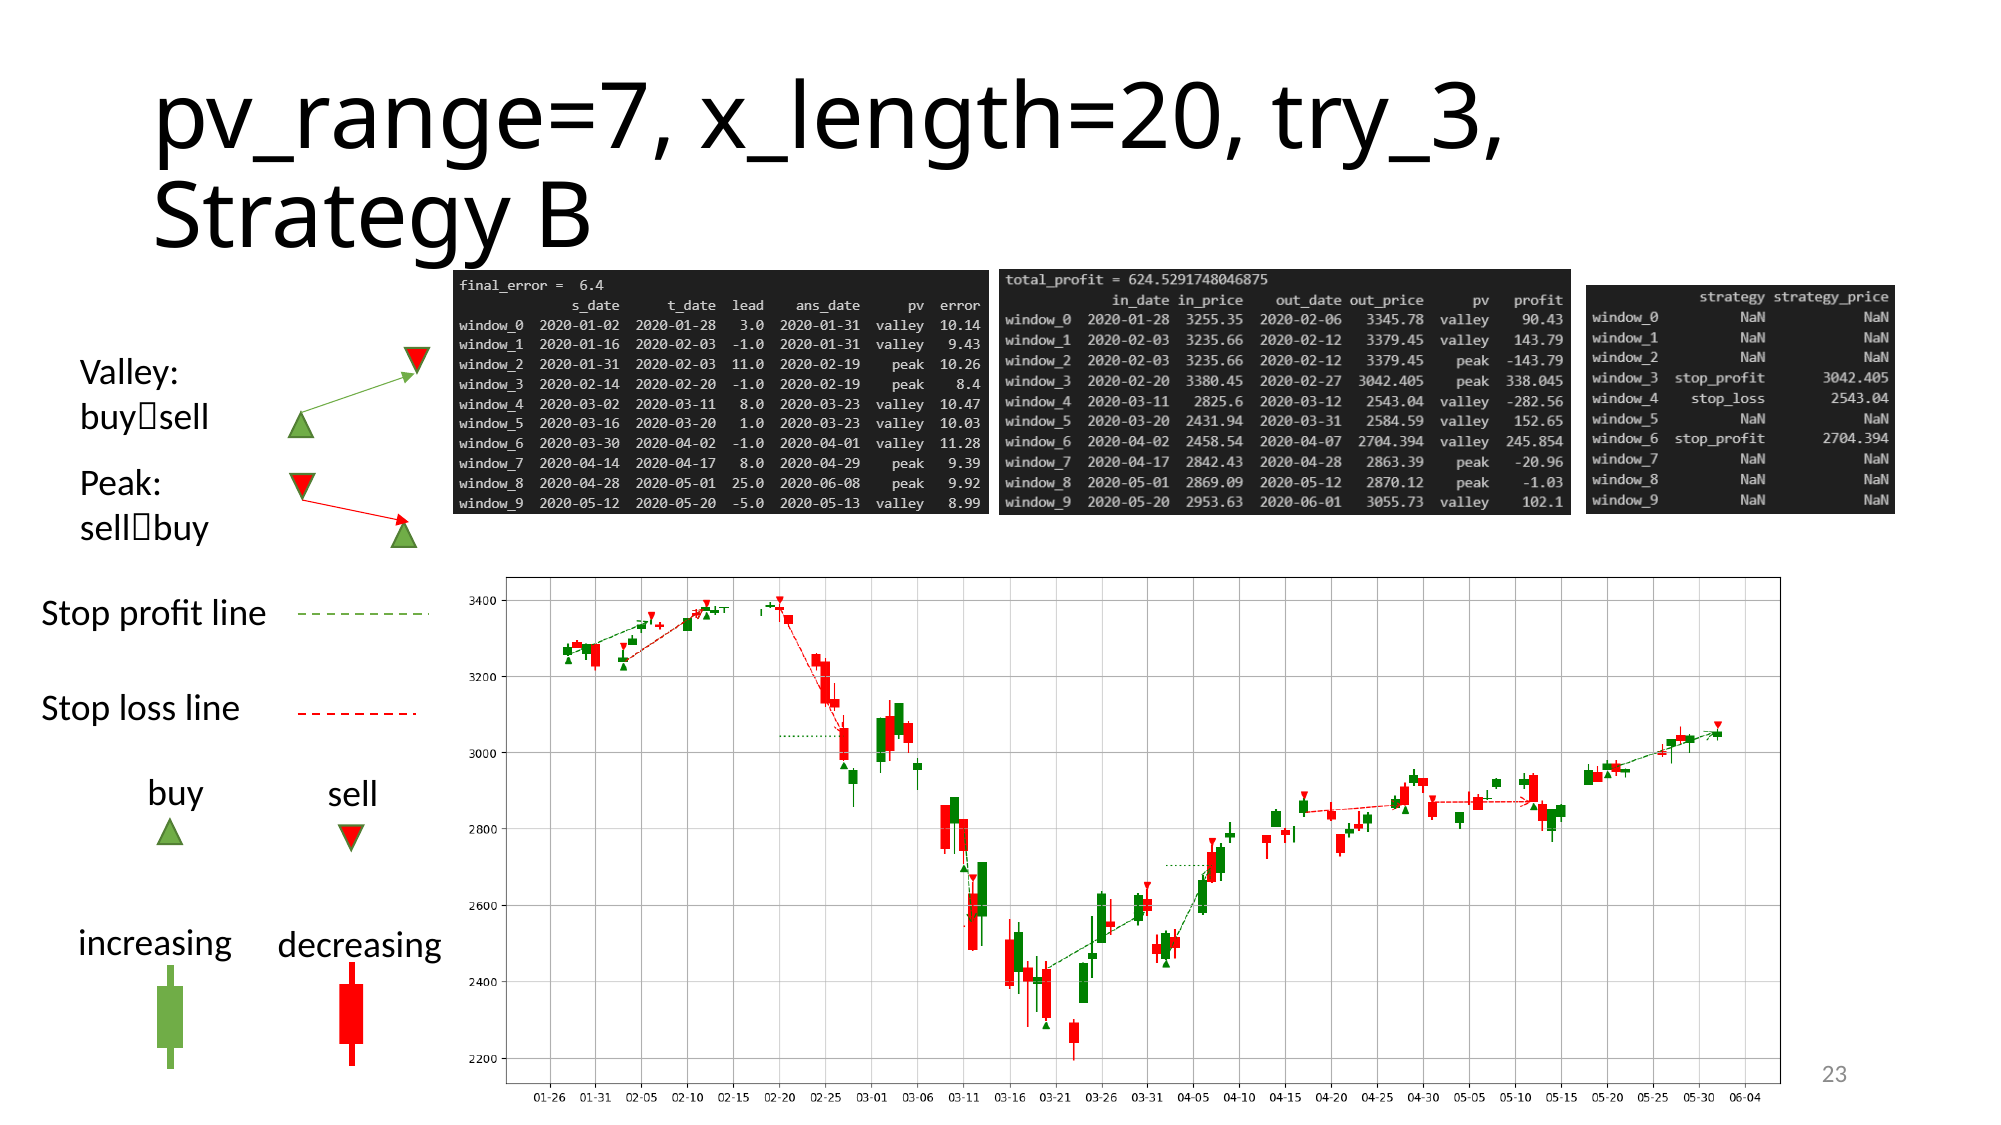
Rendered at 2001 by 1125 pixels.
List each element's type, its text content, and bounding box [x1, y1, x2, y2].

title pv_range=7, x_length=20, try_3, Strategy B [137, 59, 1863, 278]
text_box [390, 524, 418, 548]
picture [460, 569, 1787, 1111]
text_box Stop loss line [26, 675, 277, 736]
picture [999, 269, 1571, 515]
text_box [288, 472, 316, 501]
text_box increasing [63, 910, 290, 971]
text_box [156, 821, 184, 846]
text_box Stop profit line [26, 580, 289, 641]
text_box Peak: sellbuy [65, 450, 245, 556]
text_box Valley: buysell [65, 339, 277, 444]
text_box decreasing [262, 912, 460, 973]
picture [453, 270, 989, 514]
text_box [339, 962, 364, 1067]
text_box [287, 412, 315, 439]
text_box [403, 346, 431, 375]
slide_number 23 [1787, 1042, 1863, 1103]
text_box buy [132, 760, 252, 821]
text_box [337, 824, 365, 853]
picture [1586, 285, 1895, 514]
text_box sell [312, 761, 432, 822]
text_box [157, 965, 182, 1069]
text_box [300, 373, 415, 413]
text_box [302, 499, 409, 523]
